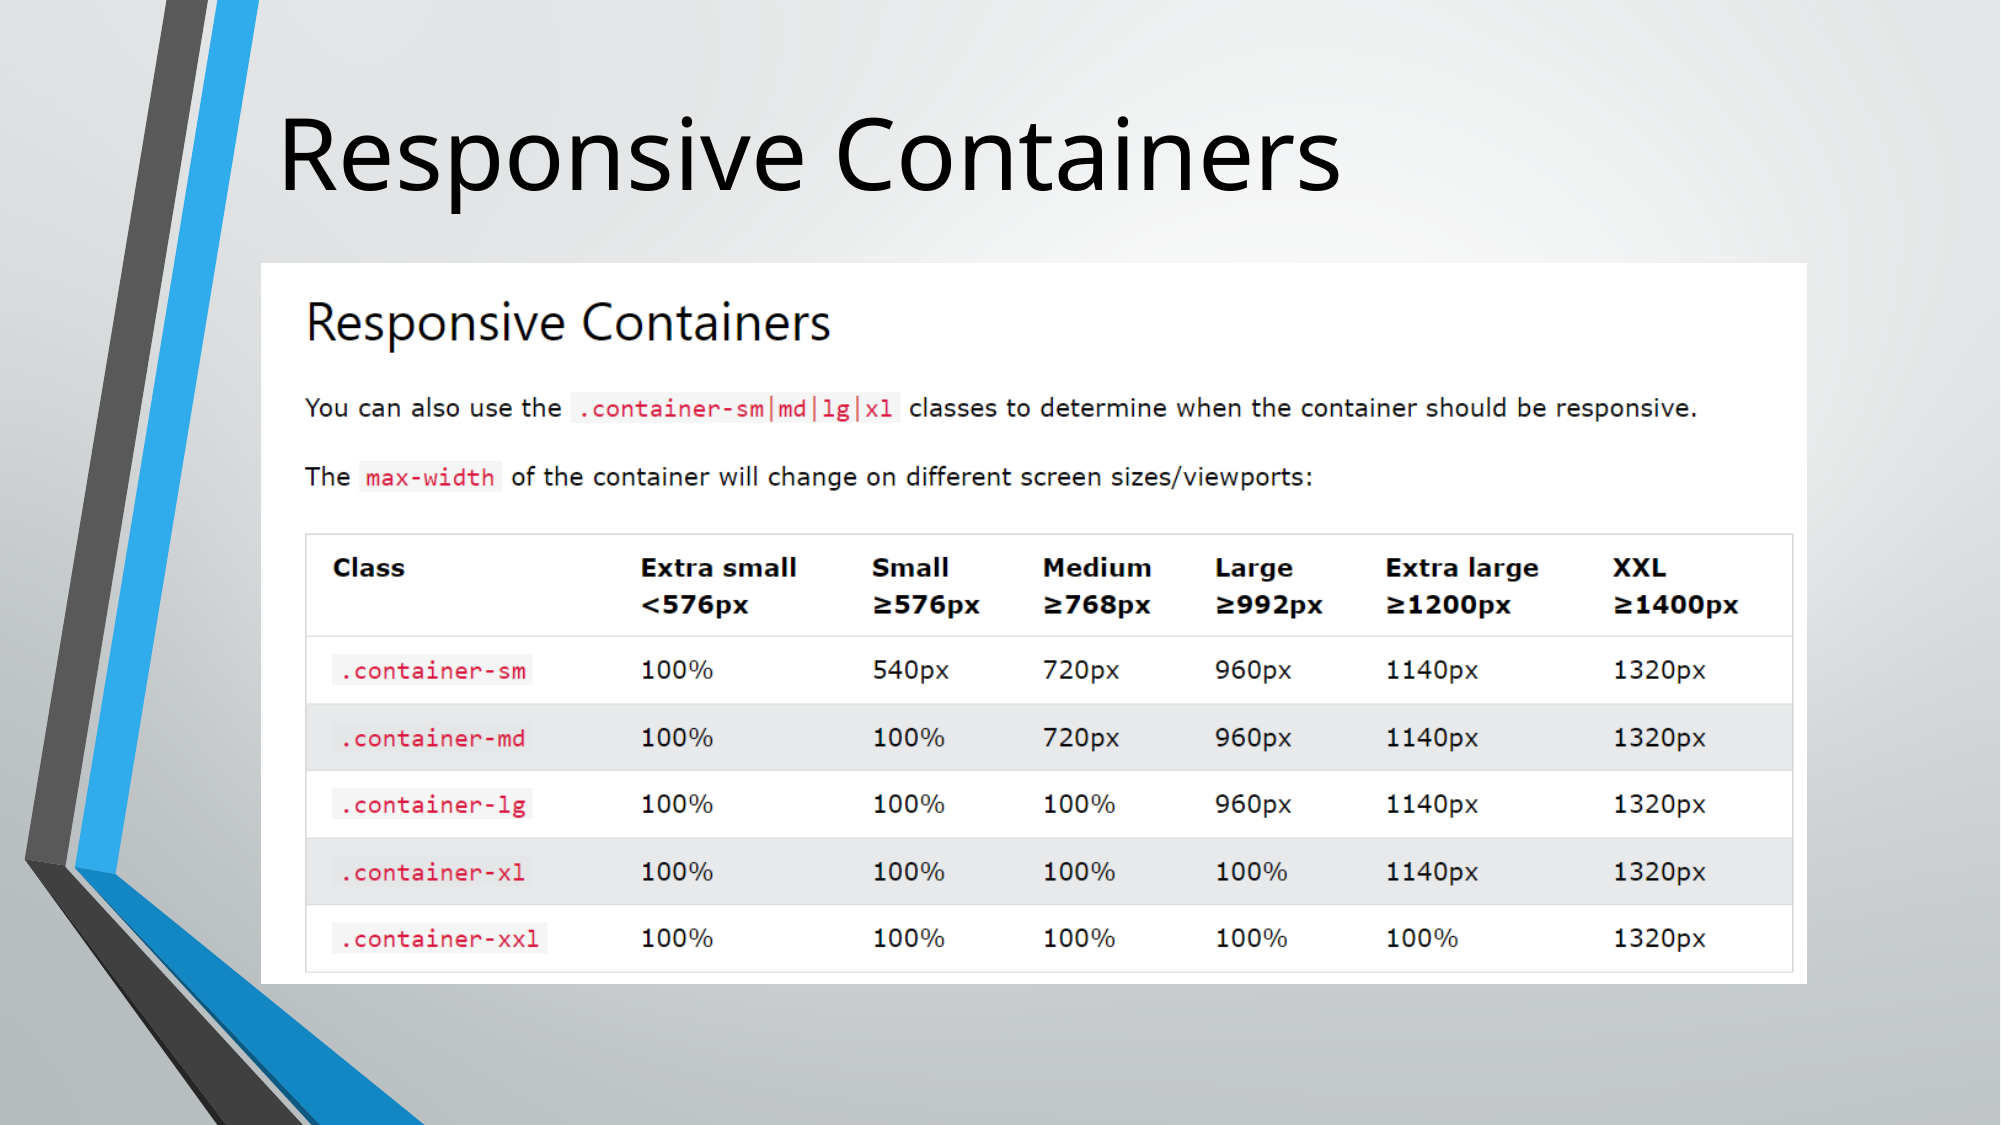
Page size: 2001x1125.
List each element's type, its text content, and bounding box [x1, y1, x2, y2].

title Responsive Containers [261, 58, 1906, 243]
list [261, 262, 1808, 984]
